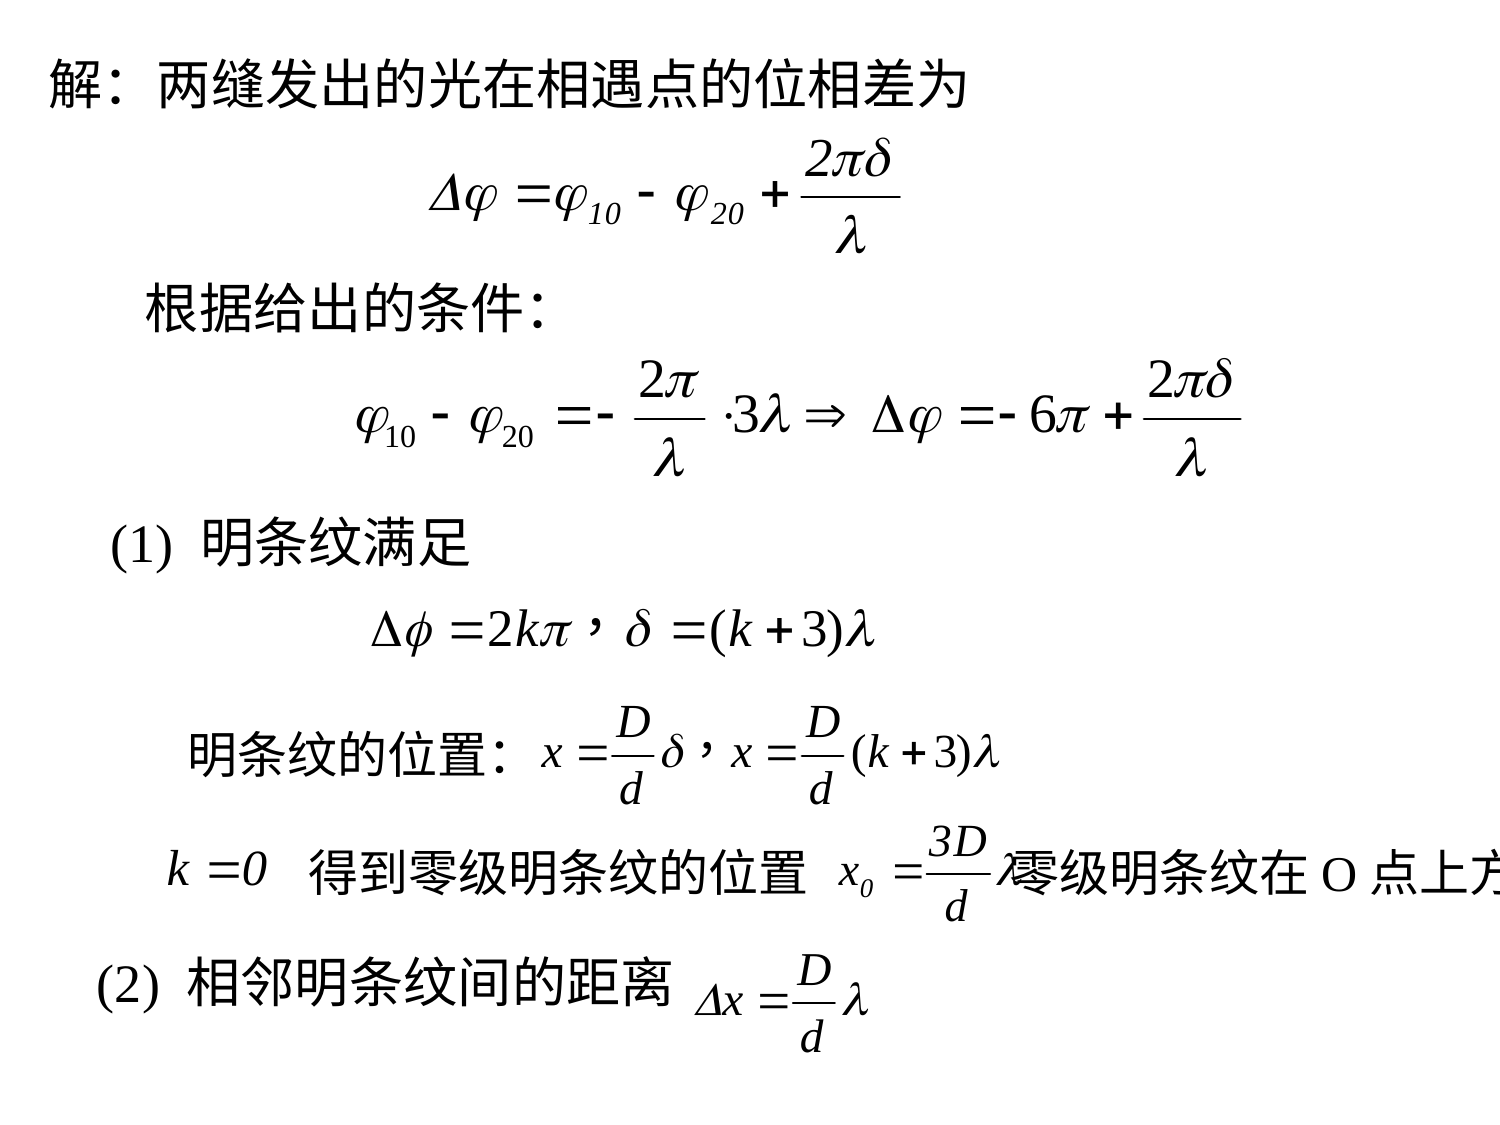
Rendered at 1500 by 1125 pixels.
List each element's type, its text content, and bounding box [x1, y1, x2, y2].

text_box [348, 344, 1252, 489]
text_box 明条纹的位置： [173, 715, 526, 791]
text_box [829, 812, 1033, 932]
text_box 根据给出的条件： [130, 267, 594, 347]
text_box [685, 940, 880, 1063]
text_box 得到零级明条纹的位置 [293, 834, 824, 909]
text_box 零级明条纹在O点上方 [1036, 834, 1500, 909]
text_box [159, 838, 278, 899]
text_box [531, 692, 1011, 816]
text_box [361, 597, 888, 669]
text_box 解：两缝发出的光在相遇点的位相差为 [33, 42, 986, 123]
text_box (1) 明条纹满足 [95, 500, 487, 581]
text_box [418, 123, 914, 266]
text_box (2) 相邻明条纹间的距离 [82, 940, 683, 1021]
